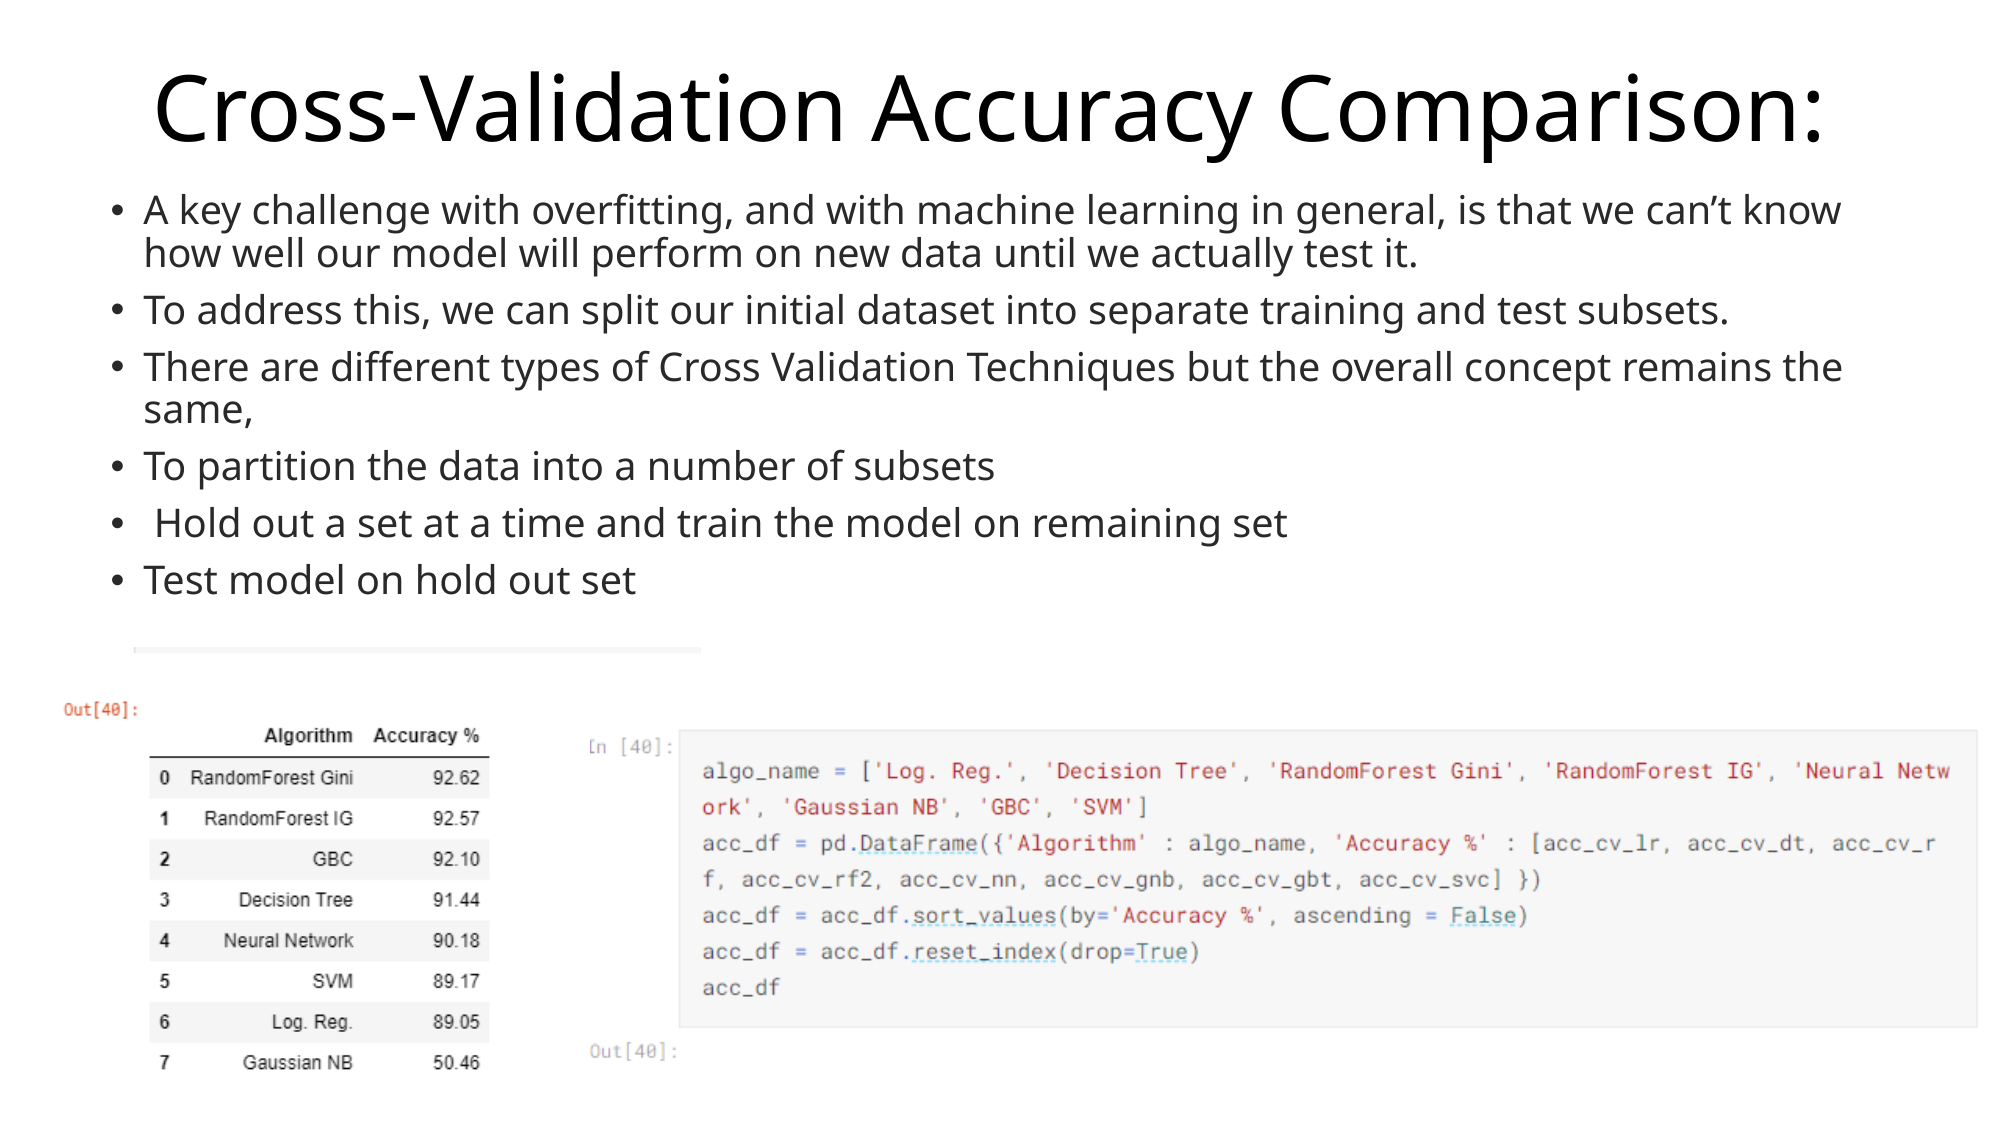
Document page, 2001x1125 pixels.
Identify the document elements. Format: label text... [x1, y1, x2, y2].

list A key challenge with overfitting, and with machine learning in general, is that we can’t know how well our model will perform on new data until we actually test it. To address this, we can split our initial dataset into separate training and test subsets. There are different types of Cross Validation Techniques but the overall concept remains the same, To partition the data into a number of subsets Hold out a set at a time and train the model on remaining set Test model on hold out set [95, 183, 1883, 620]
title Cross-Validation Accuracy Comparison: [137, 3, 1942, 221]
picture [45, 647, 2000, 1125]
